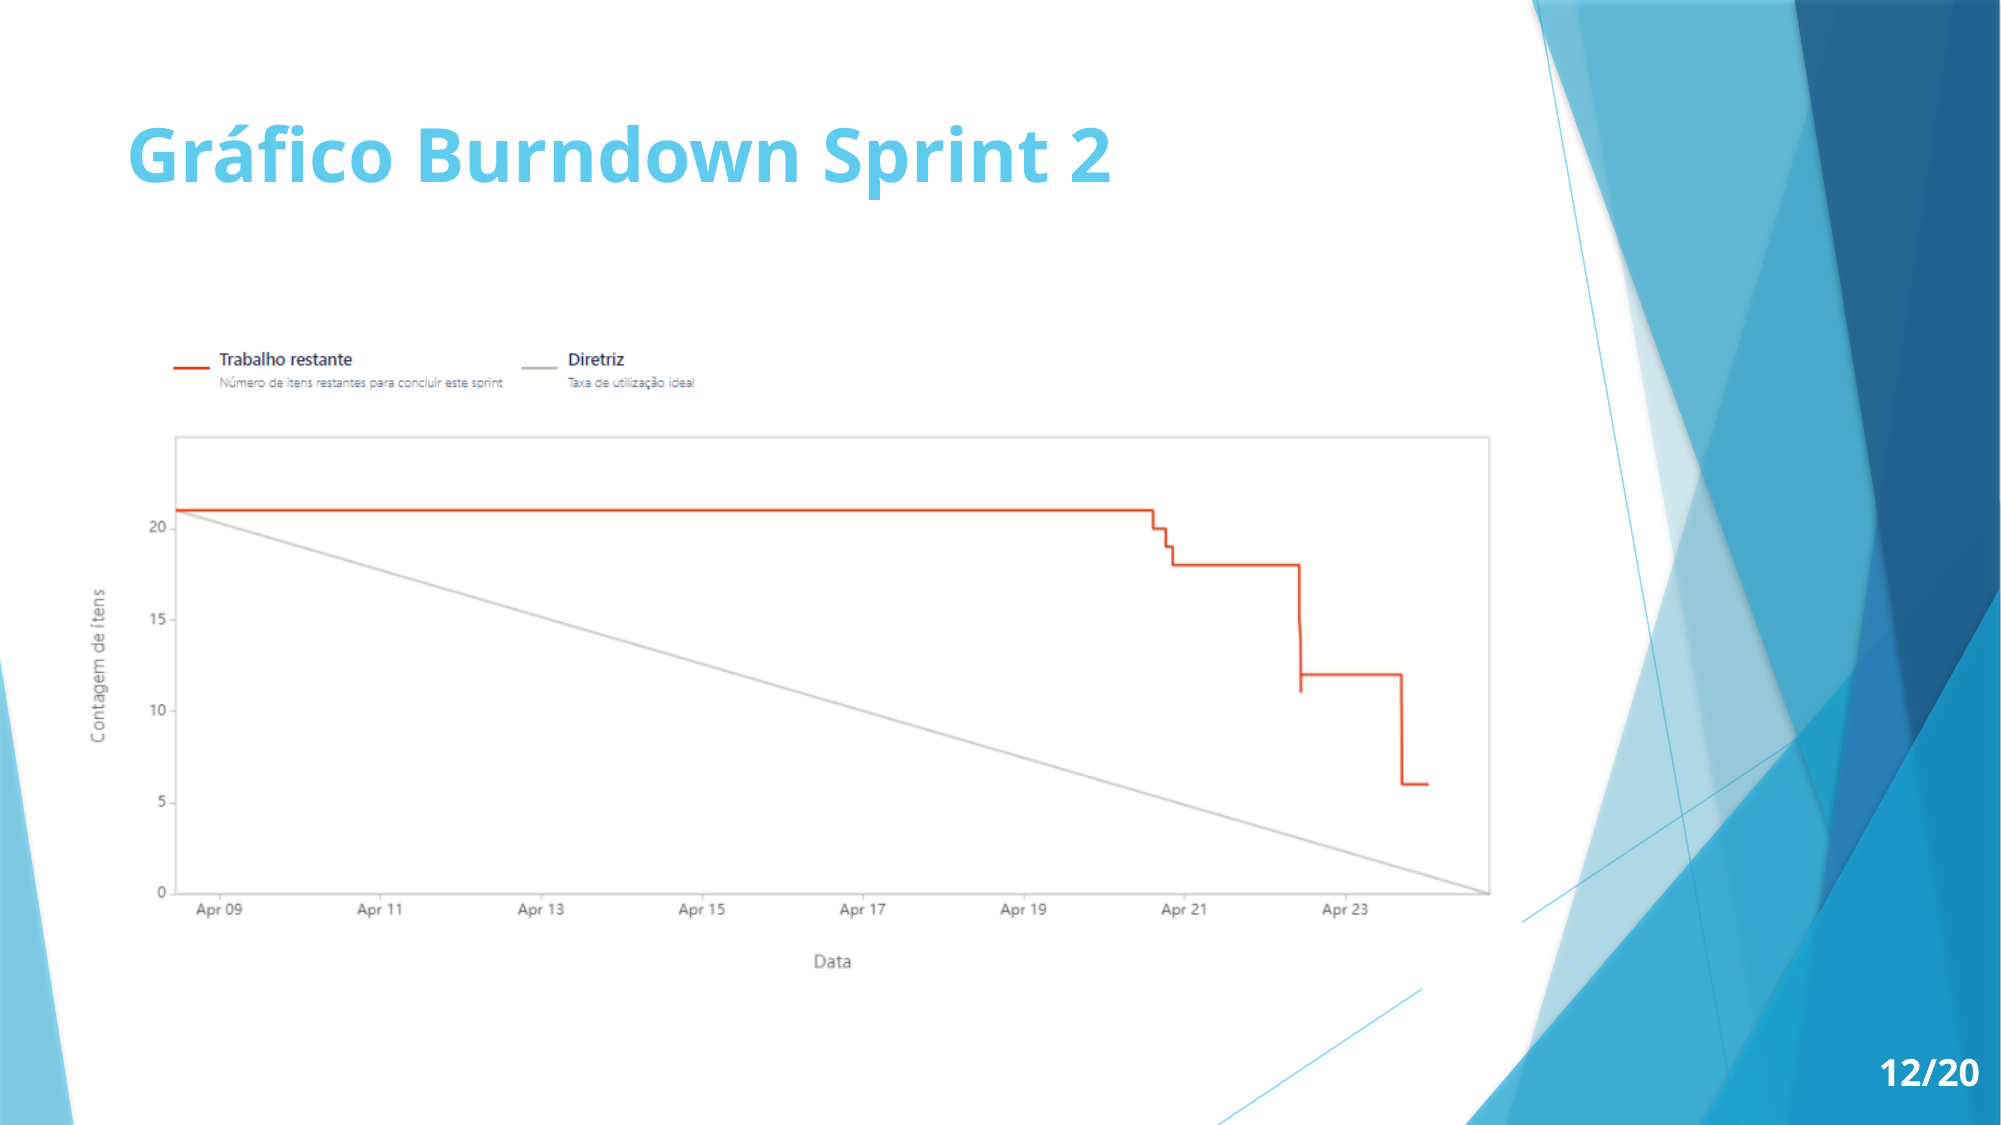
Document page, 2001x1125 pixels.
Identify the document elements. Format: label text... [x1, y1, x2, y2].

text_box 12/20 [1863, 1041, 1996, 1102]
title Gráfico Burndown Sprint 2 [111, 99, 1522, 317]
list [66, 336, 1522, 990]
